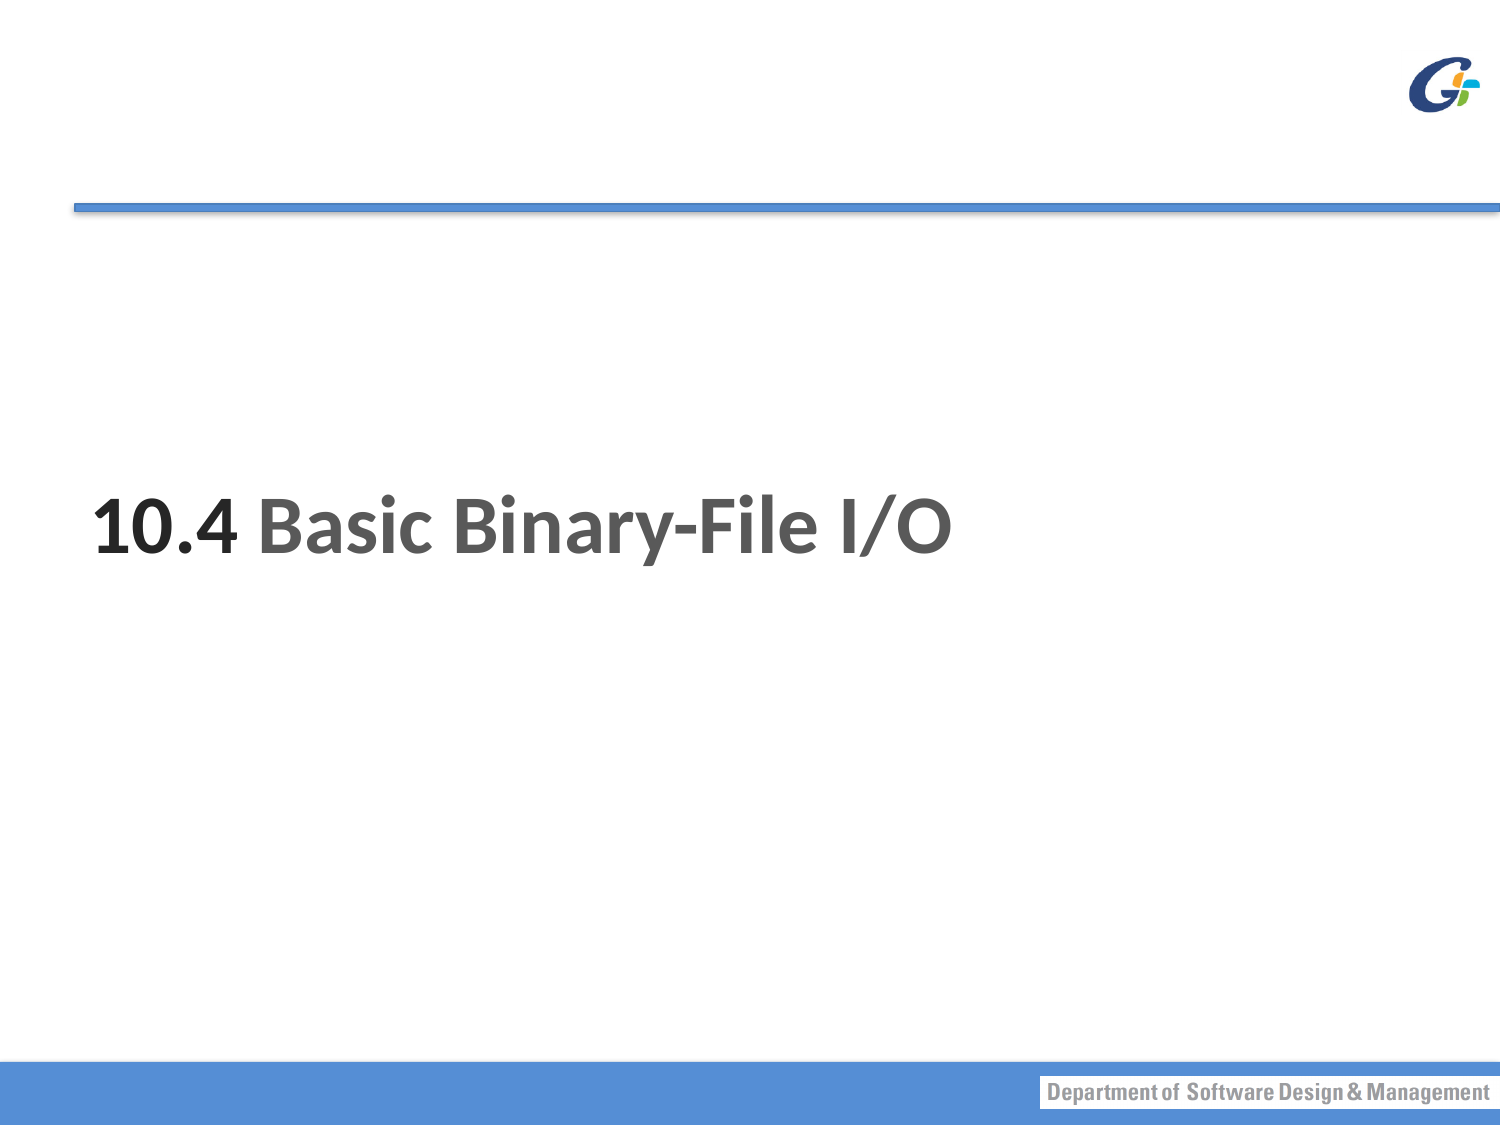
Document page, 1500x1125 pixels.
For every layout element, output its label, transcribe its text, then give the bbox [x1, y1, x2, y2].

title 10.4 Basic Binary-File I/O [75, 462, 1425, 611]
picture [1401, 50, 1482, 115]
picture [1040, 1076, 1500, 1109]
